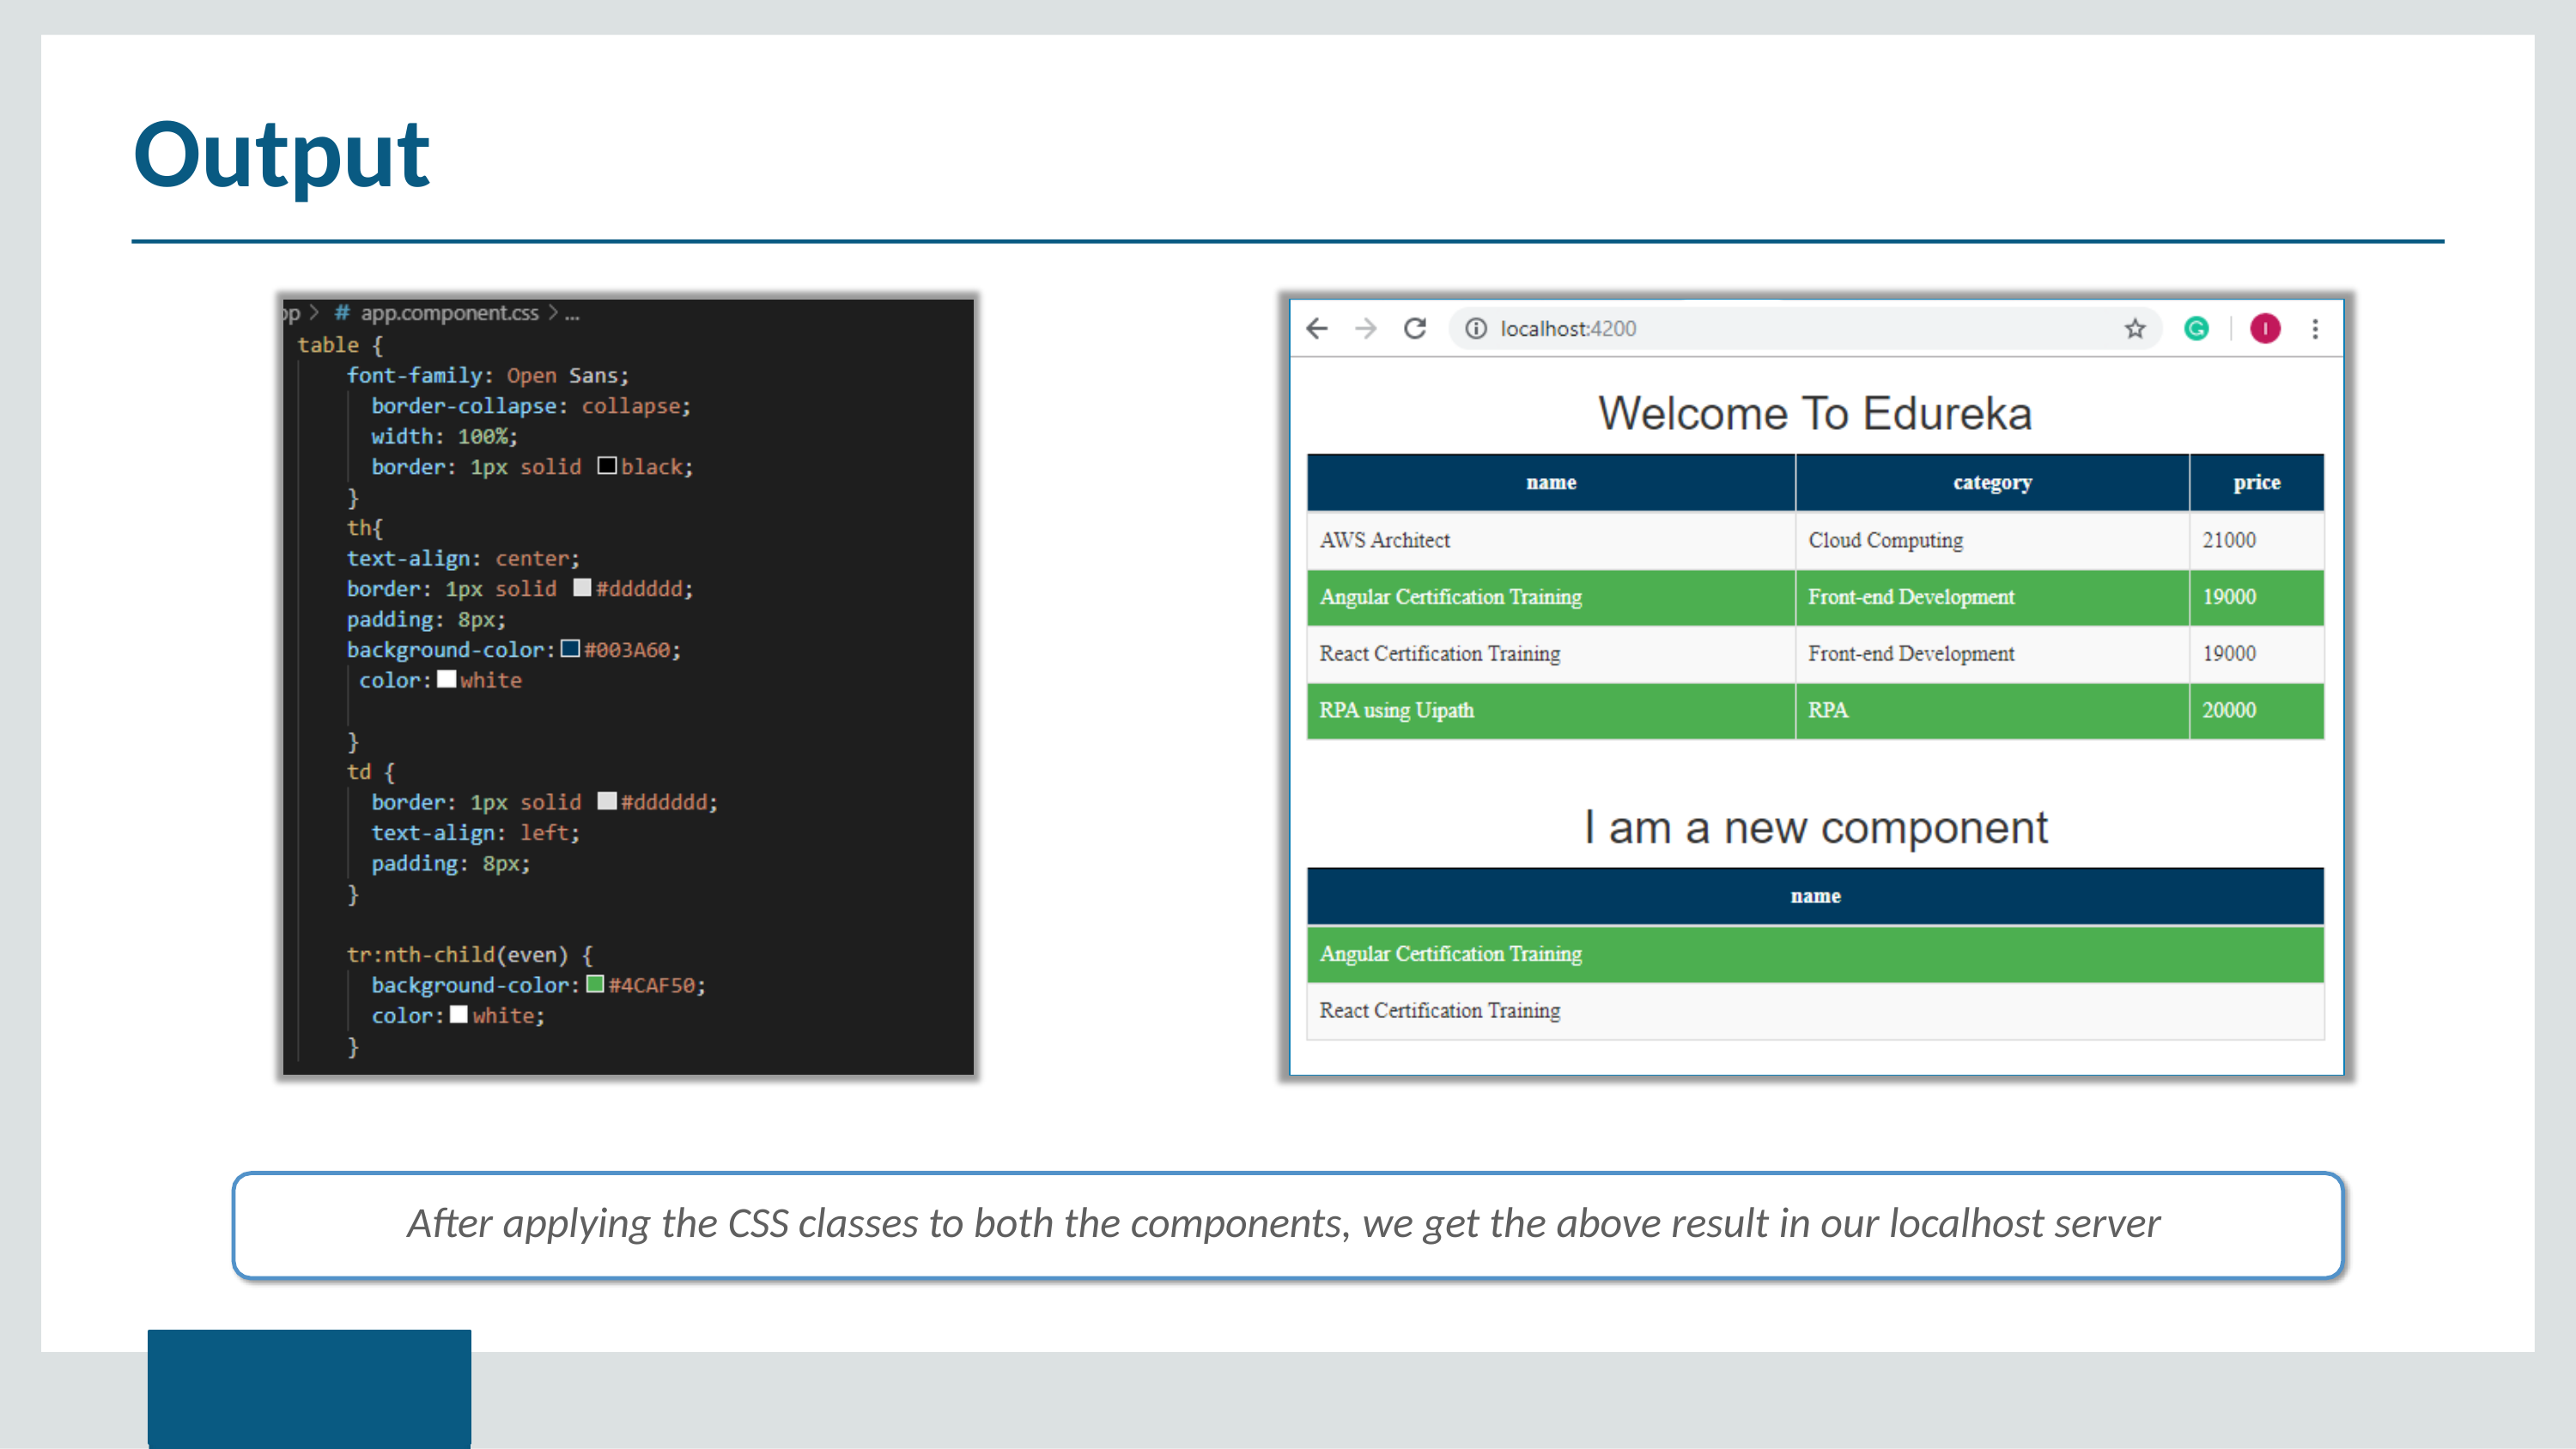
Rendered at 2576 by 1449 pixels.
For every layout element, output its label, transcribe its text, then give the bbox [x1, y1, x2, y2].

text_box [229, 1170, 2355, 1290]
title Output [131, 84, 434, 329]
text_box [147, 1329, 472, 1446]
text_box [270, 285, 987, 1090]
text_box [1272, 283, 2362, 1091]
